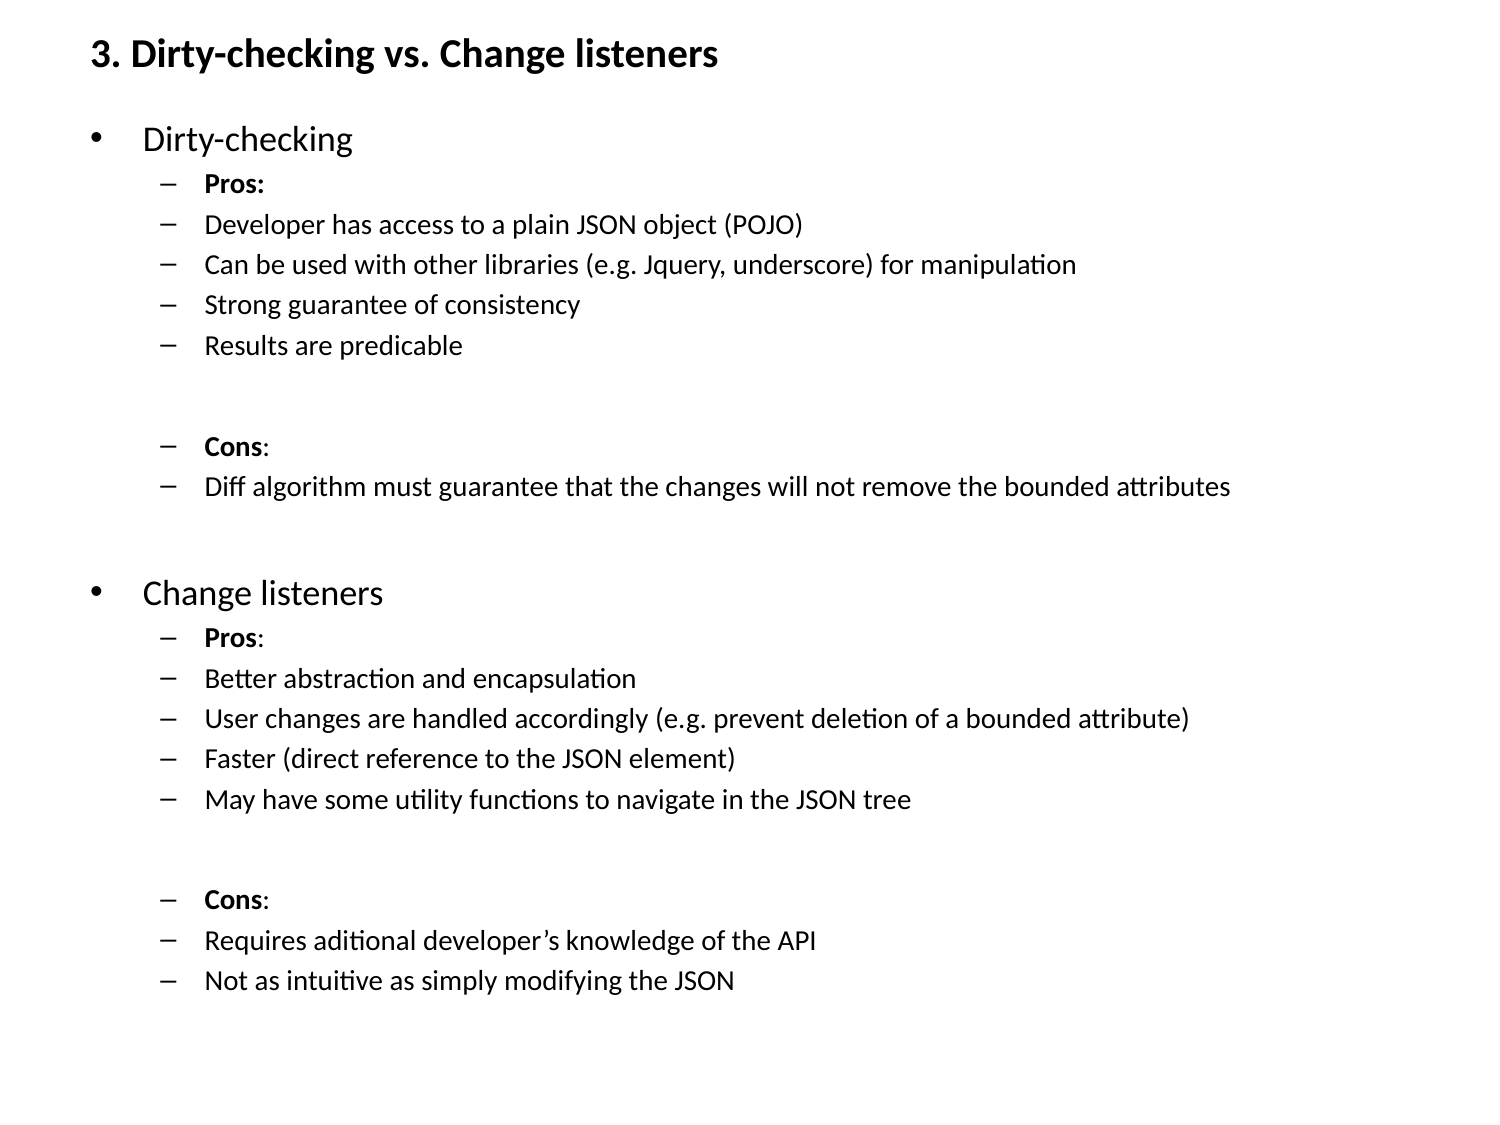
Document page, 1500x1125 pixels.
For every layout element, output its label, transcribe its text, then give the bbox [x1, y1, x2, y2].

title 3. Dirty-checking vs. Change listeners [75, 19, 1425, 84]
list Dirty-checking Pros: Developer has access to a plain JSON object (POJO) Can be used with other libraries (e.g. Jquery, underscore) for manipulation Strong guarantee of consistency Results are predicable Cons: Diff algorithm must guarantee that the changes will not remove the bounded attributes Change listeners Pros: Better abstraction and encapsulation User changes are handled accordingly (e.g. prevent deletion of a bounded attribute) Faster (direct reference to the JSON element) May have some utility functions to navigate in the JSON tree Cons: Requires aditional developer’s knowledge of the API Not as intuitive as simply modifying the JSON [75, 107, 1425, 1005]
